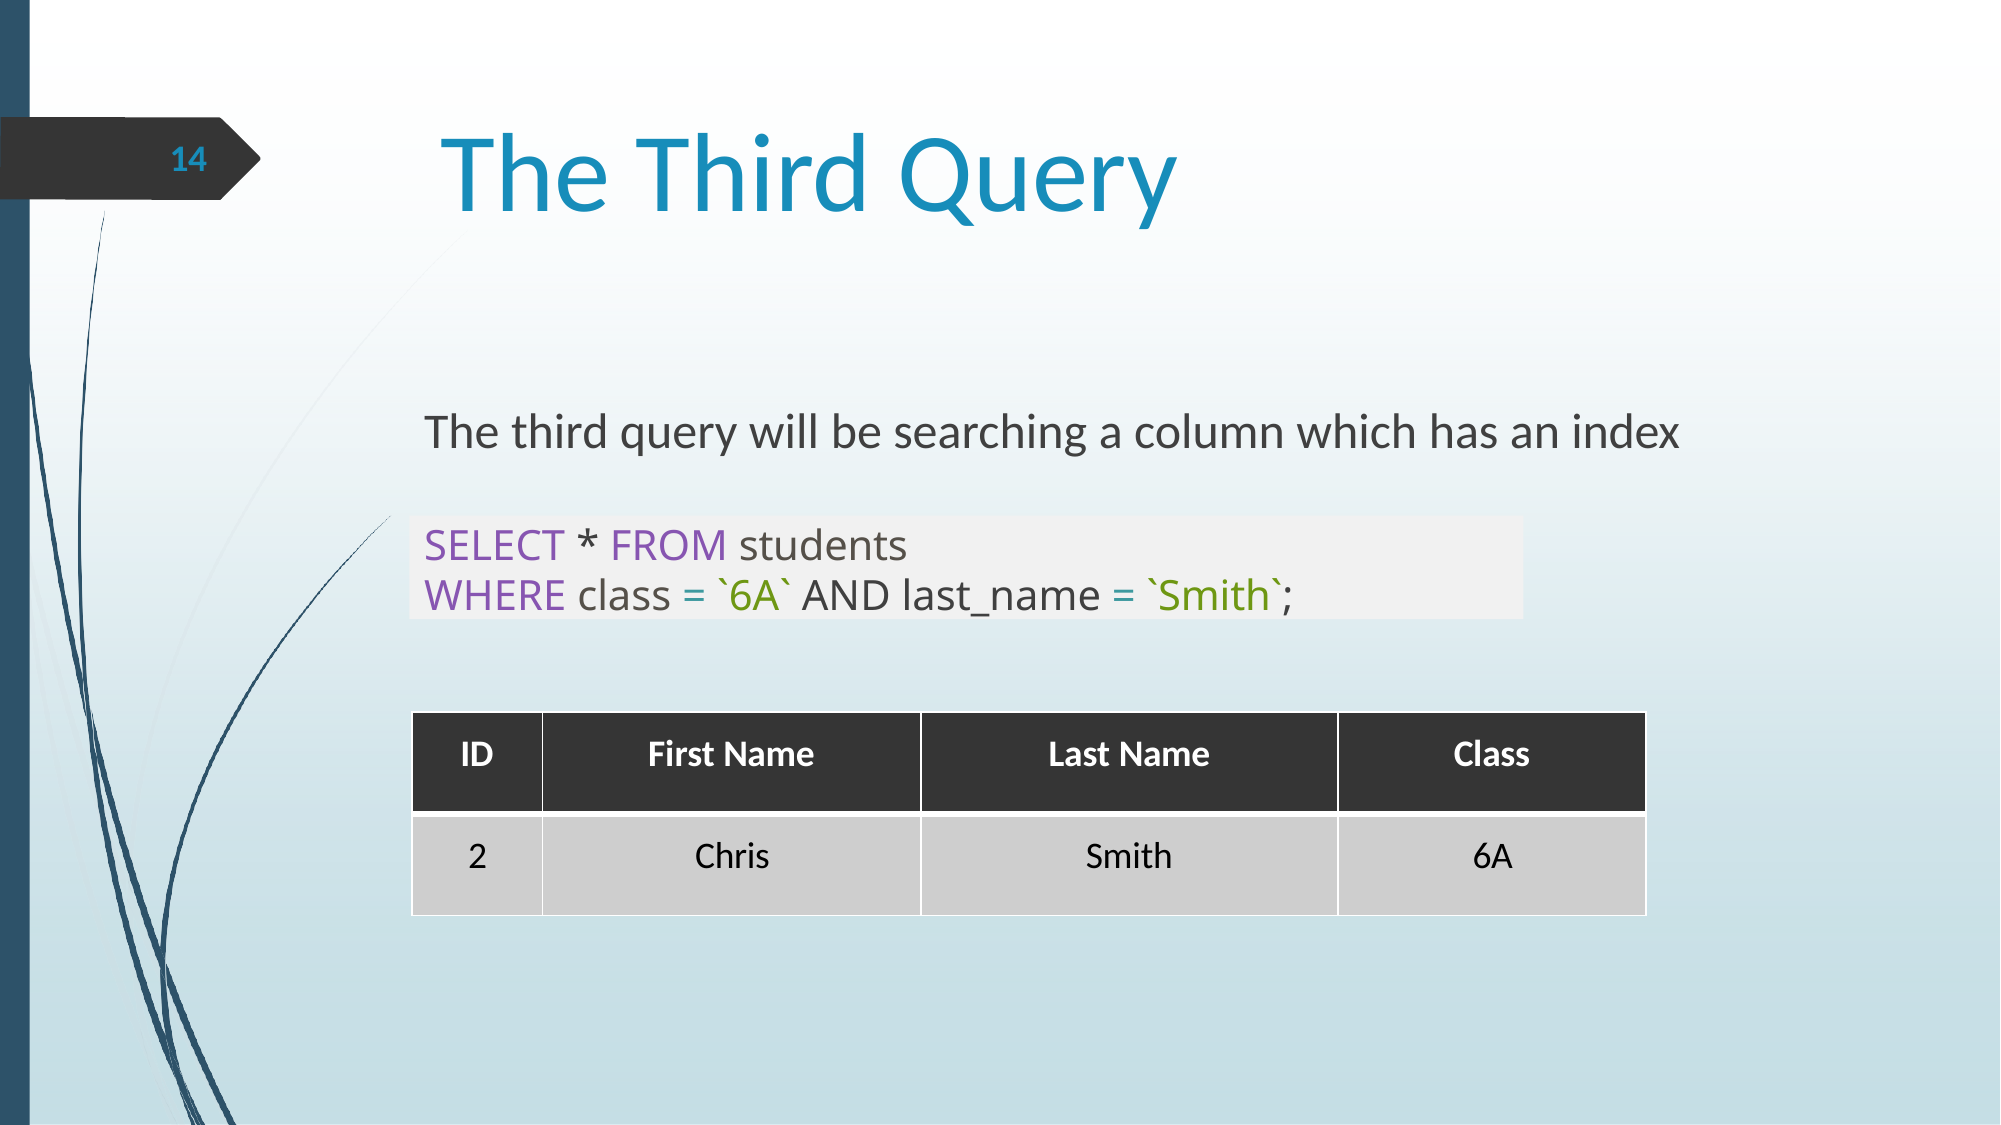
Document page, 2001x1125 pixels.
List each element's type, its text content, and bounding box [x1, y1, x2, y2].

table_cell Smith [922, 817, 1337, 915]
text_box SELECT * FROM students WHERE class = `6A` AND last_name = `Smith`; [409, 515, 1524, 620]
table_header Last Name [922, 713, 1337, 811]
table_header ID [413, 713, 542, 811]
table_cell Chris [543, 817, 920, 915]
picture [30, 0, 2000, 1125]
table_header First Name [543, 713, 920, 811]
table_header Class [1339, 713, 1645, 811]
table_cell 2 [413, 817, 542, 915]
table_cell 6A [1339, 817, 1645, 915]
text_box 14 [167, 132, 210, 180]
title The Third Query [379, 97, 1892, 288]
text_box The third query will be searching a column which has an index [422, 396, 1684, 459]
